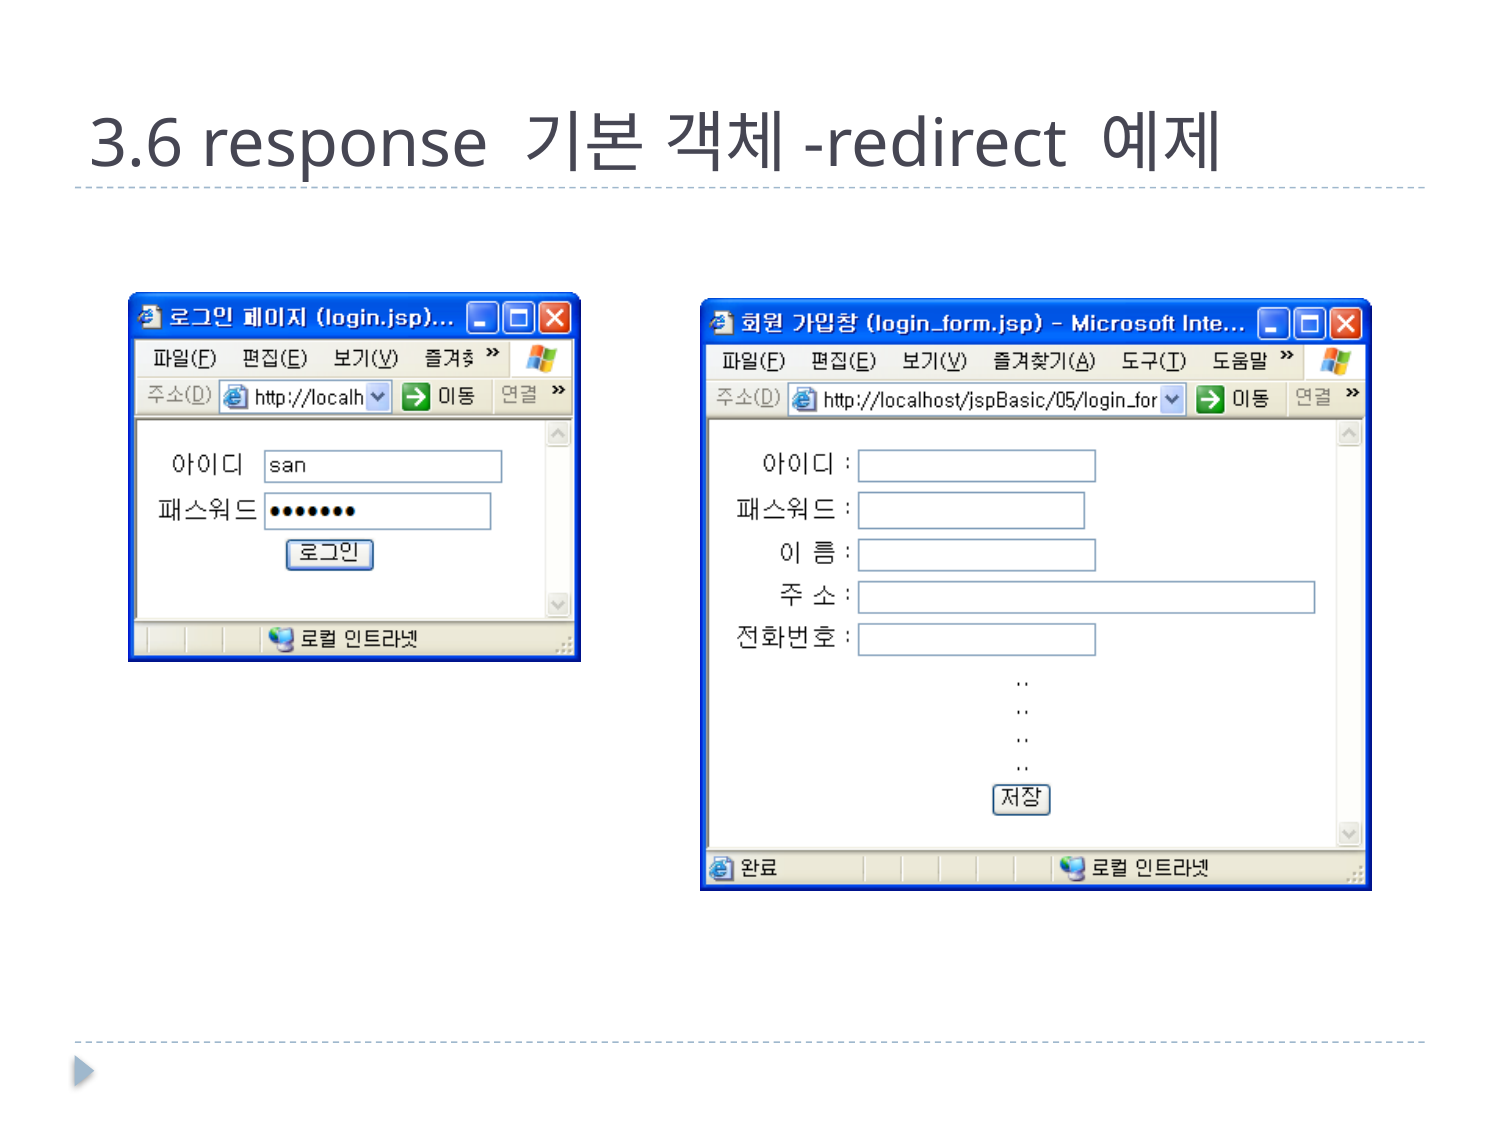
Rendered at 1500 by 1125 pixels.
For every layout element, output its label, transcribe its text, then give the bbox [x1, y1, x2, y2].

picture [128, 292, 581, 662]
picture [700, 298, 1372, 891]
title 3.6 response 기본 객체-redirect 예제 [75, 24, 1425, 188]
